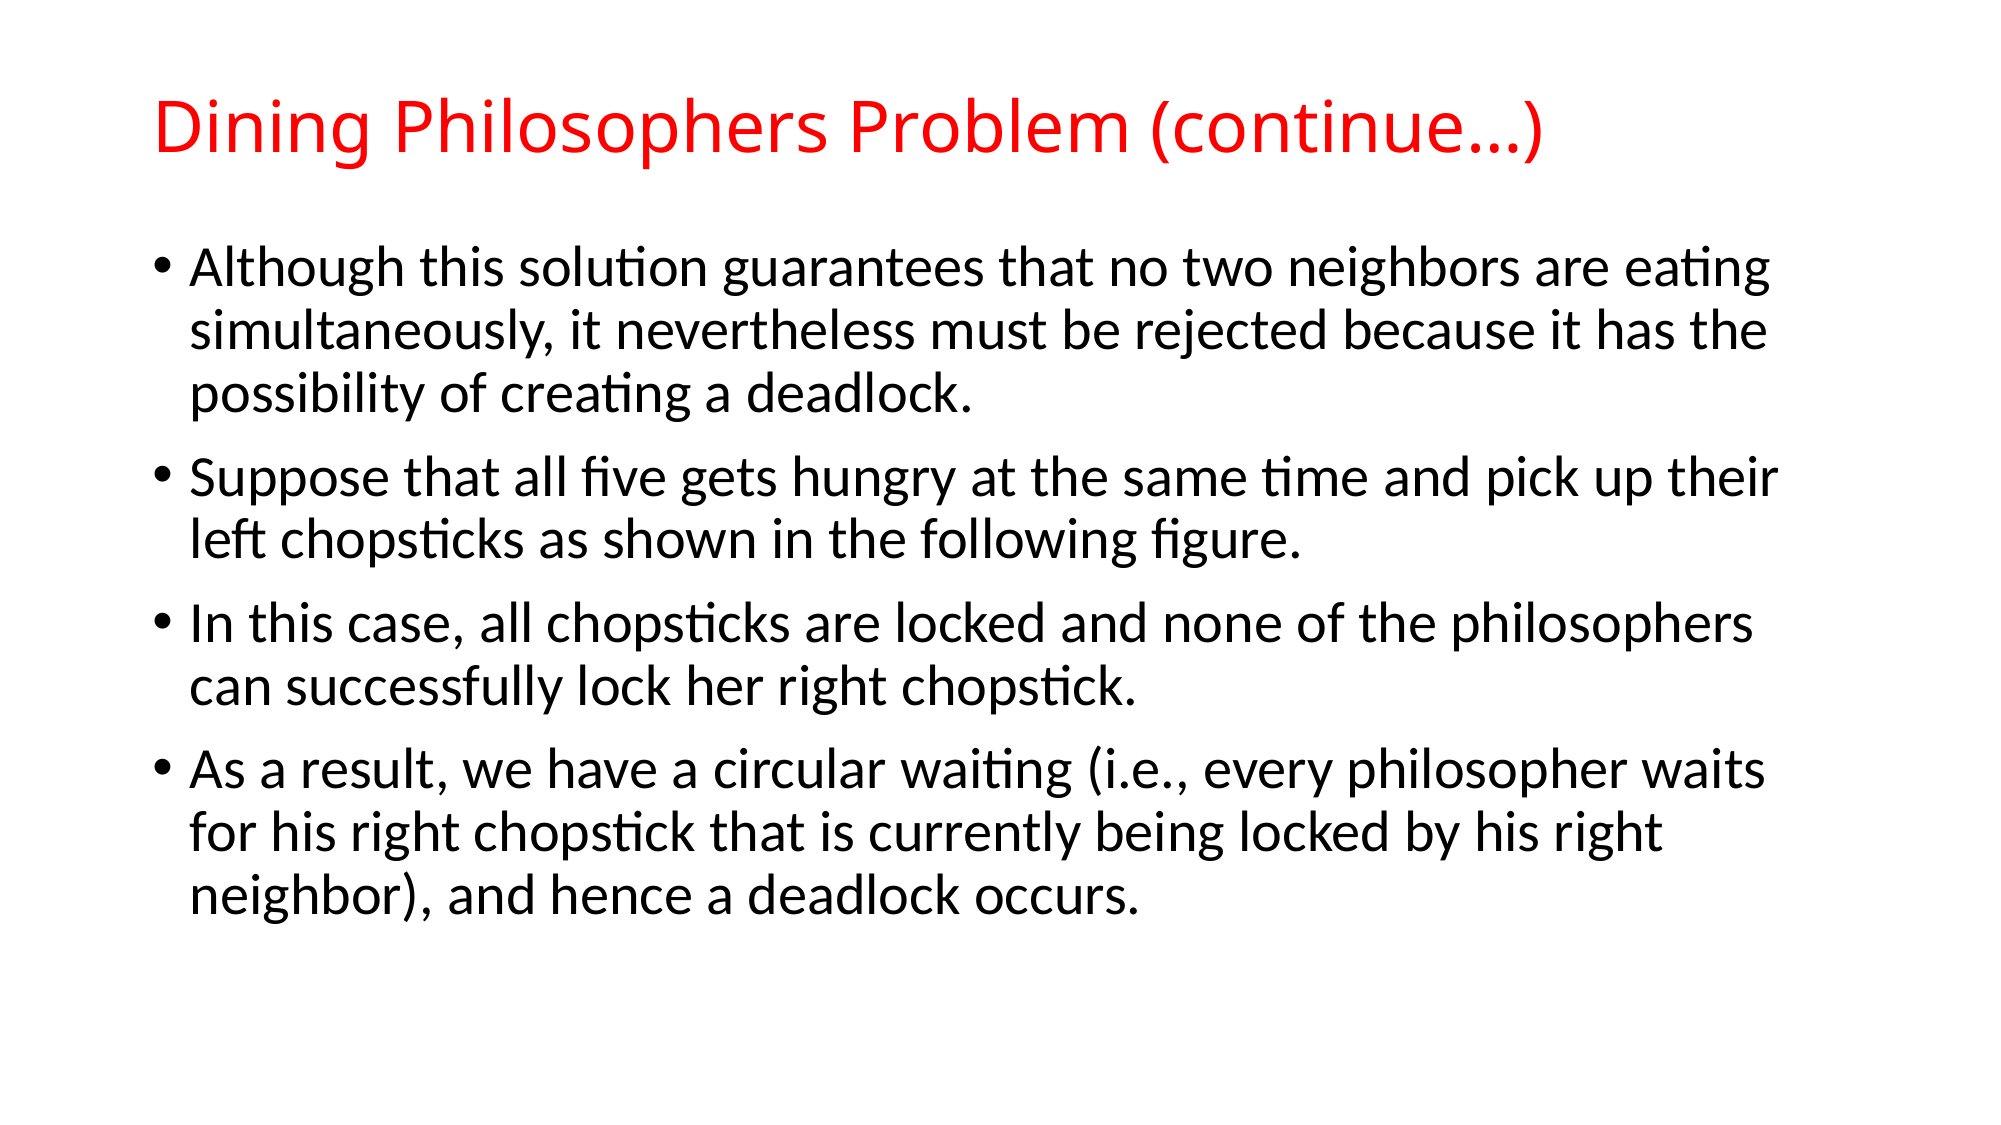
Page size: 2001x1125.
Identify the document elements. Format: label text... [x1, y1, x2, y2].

title Dining Philosophers Problem (continue…) [137, 59, 1863, 198]
list Although this solution guarantees that no two neighbors are eating simultaneously, it nevertheless must be rejected because it has the possibility of creating a deadlock. Suppose that all five gets hungry at the same time and pick up their left chopsticks as shown in the following figure. In this case, all chopsticks are locked and none of the philosophers can successfully lock her right chopstick. As a result, we have a circular waiting (i.e., every philosopher waits for his right chopstick that is currently being locked by his right neighbor), and hence a deadlock occurs. [137, 228, 1863, 988]
